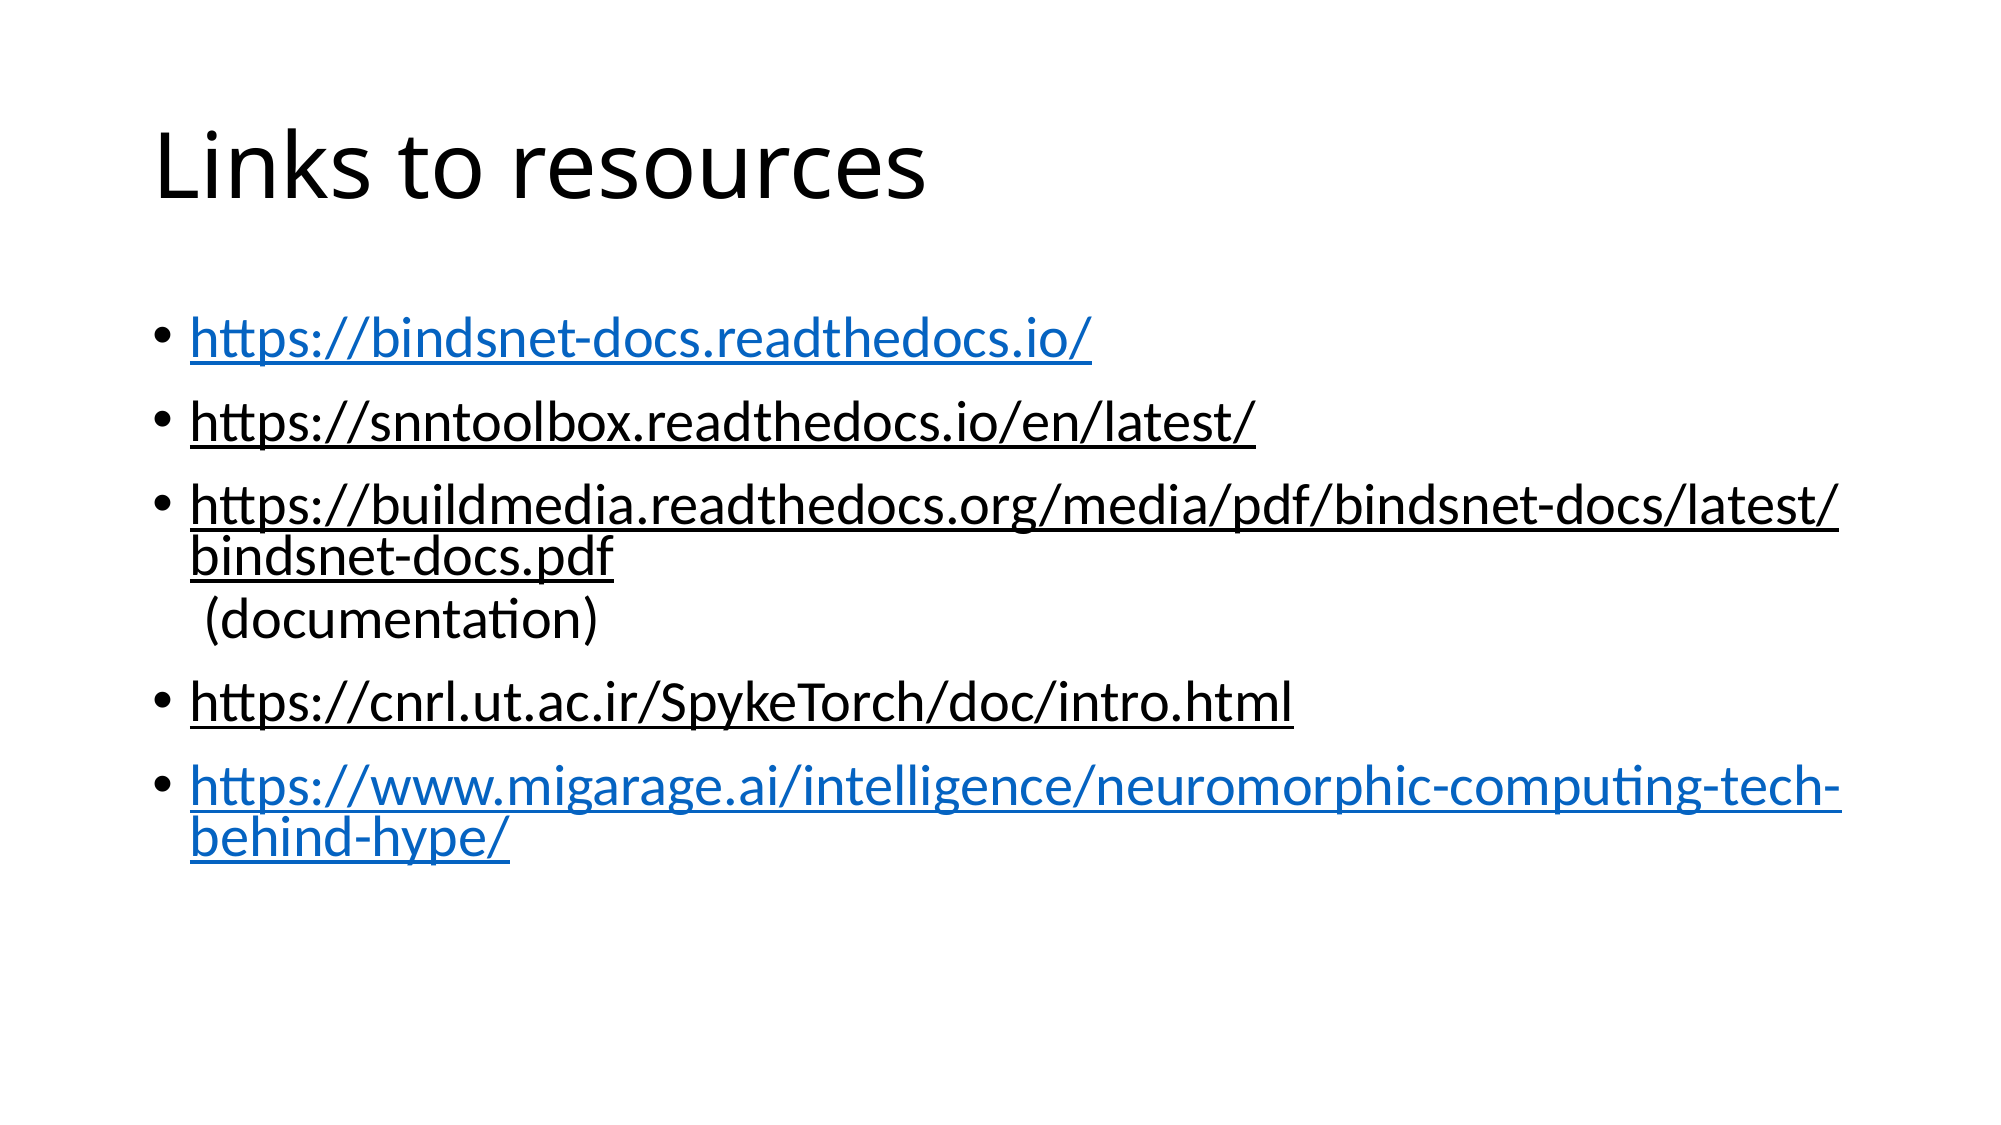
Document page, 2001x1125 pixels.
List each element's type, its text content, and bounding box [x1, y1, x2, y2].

title Links to resources [137, 59, 1863, 278]
list https://bindsnet-docs.readthedocs.io/ https://snntoolbox.readthedocs.io/en/latest/ https://buildmedia.readthedocs.org/media/pdf/bindsnet-docs/latest/bindsnet-docs.pdf (documentation) https://cnrl.ut.ac.ir/SpykeTorch/doc/intro.html https://www.migarage.ai/intelligence/neuromorphic-computing-tech-behind-hype/ [137, 299, 1863, 1014]
